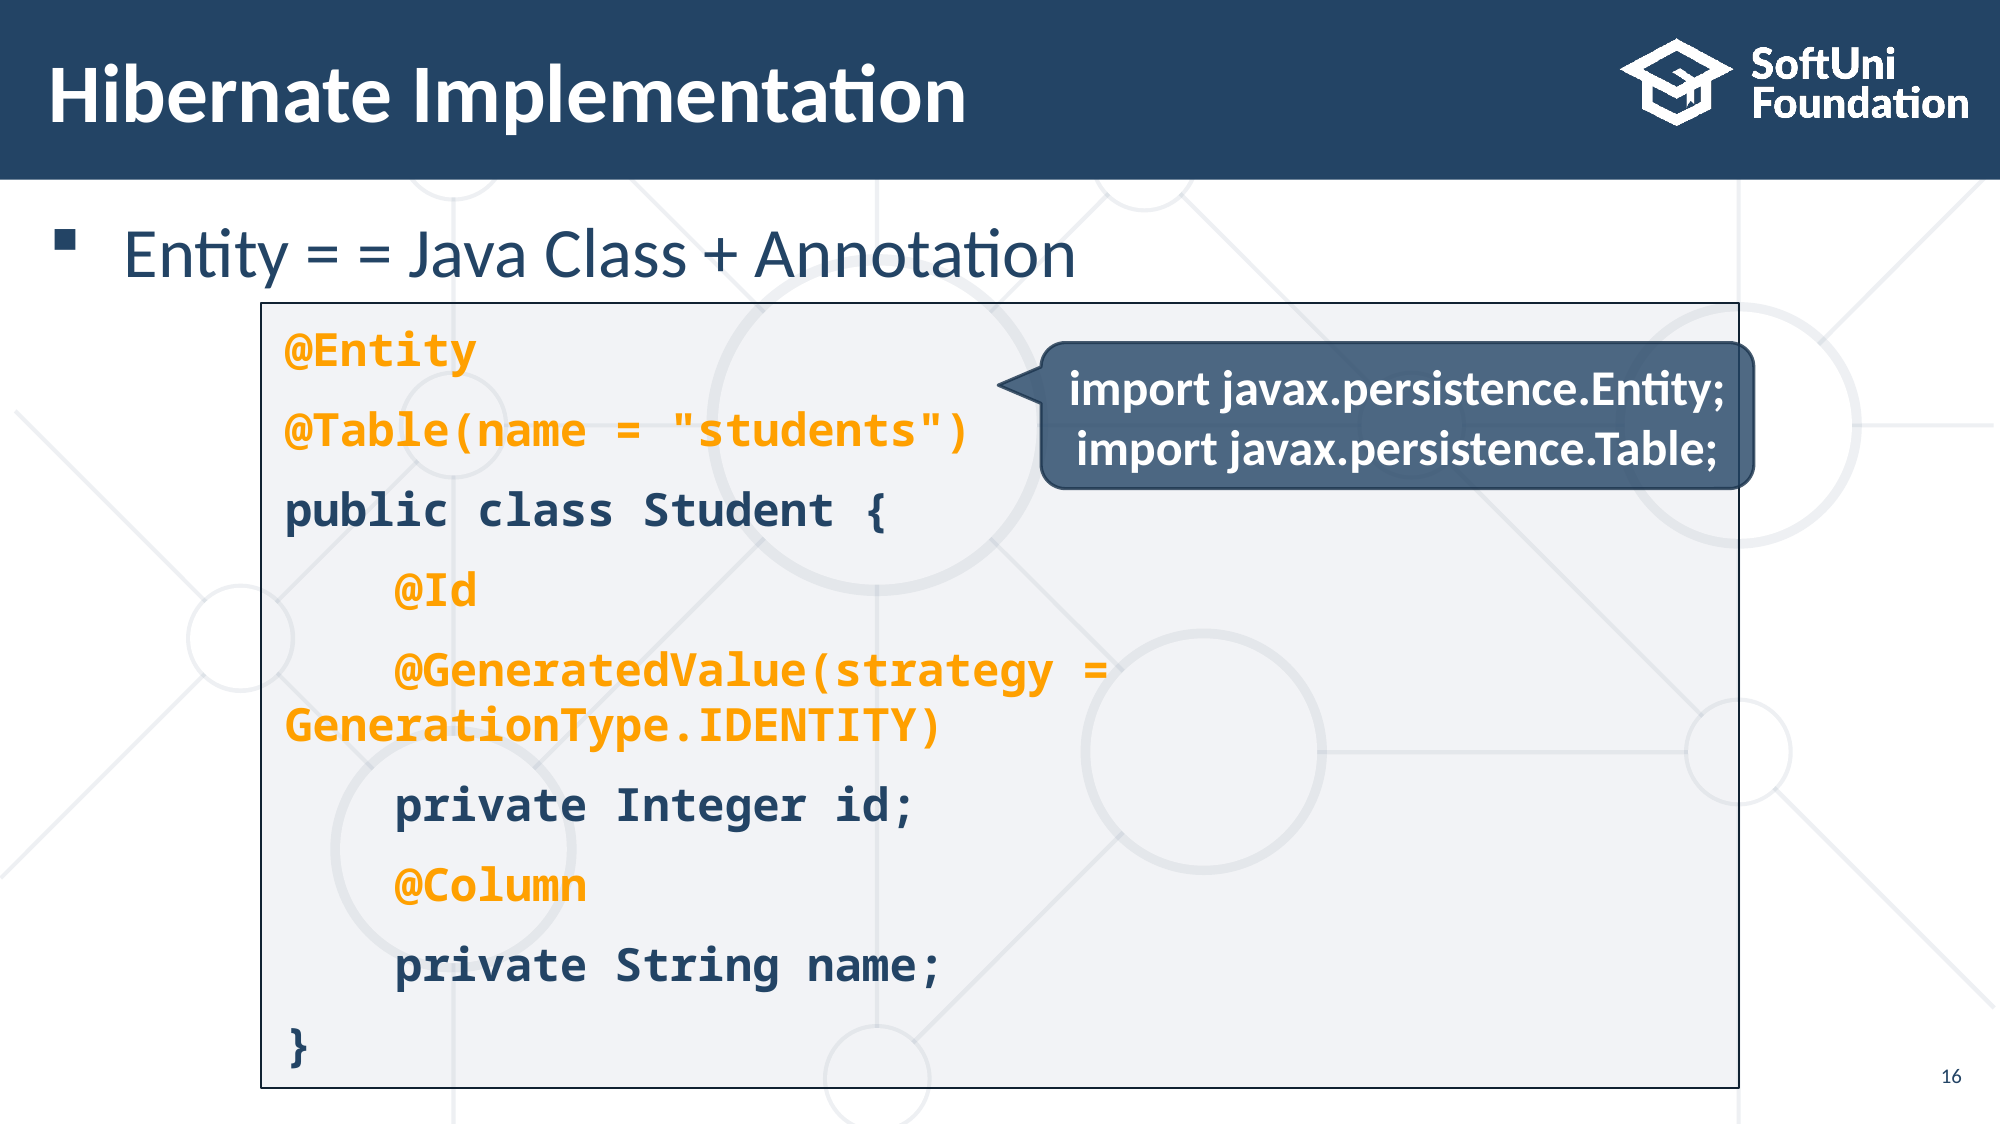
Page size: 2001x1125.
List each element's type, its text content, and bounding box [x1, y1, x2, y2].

picture [1619, 38, 1968, 126]
list Entity = = Java Class + Annotation [31, 196, 1970, 1050]
text_box @Entity @Table(name = "students") public class Student { @Id @GeneratedValue(strategy = GenerationType.IDENTITY) private Integer id; @Column private String name; } [261, 302, 1739, 1089]
slide_number 16 [1897, 1049, 1968, 1101]
text_box import javax.persistence.Entity; import javax.persistence.Table; [996, 340, 1756, 491]
title Hibernate Implementation [31, 16, 1591, 162]
